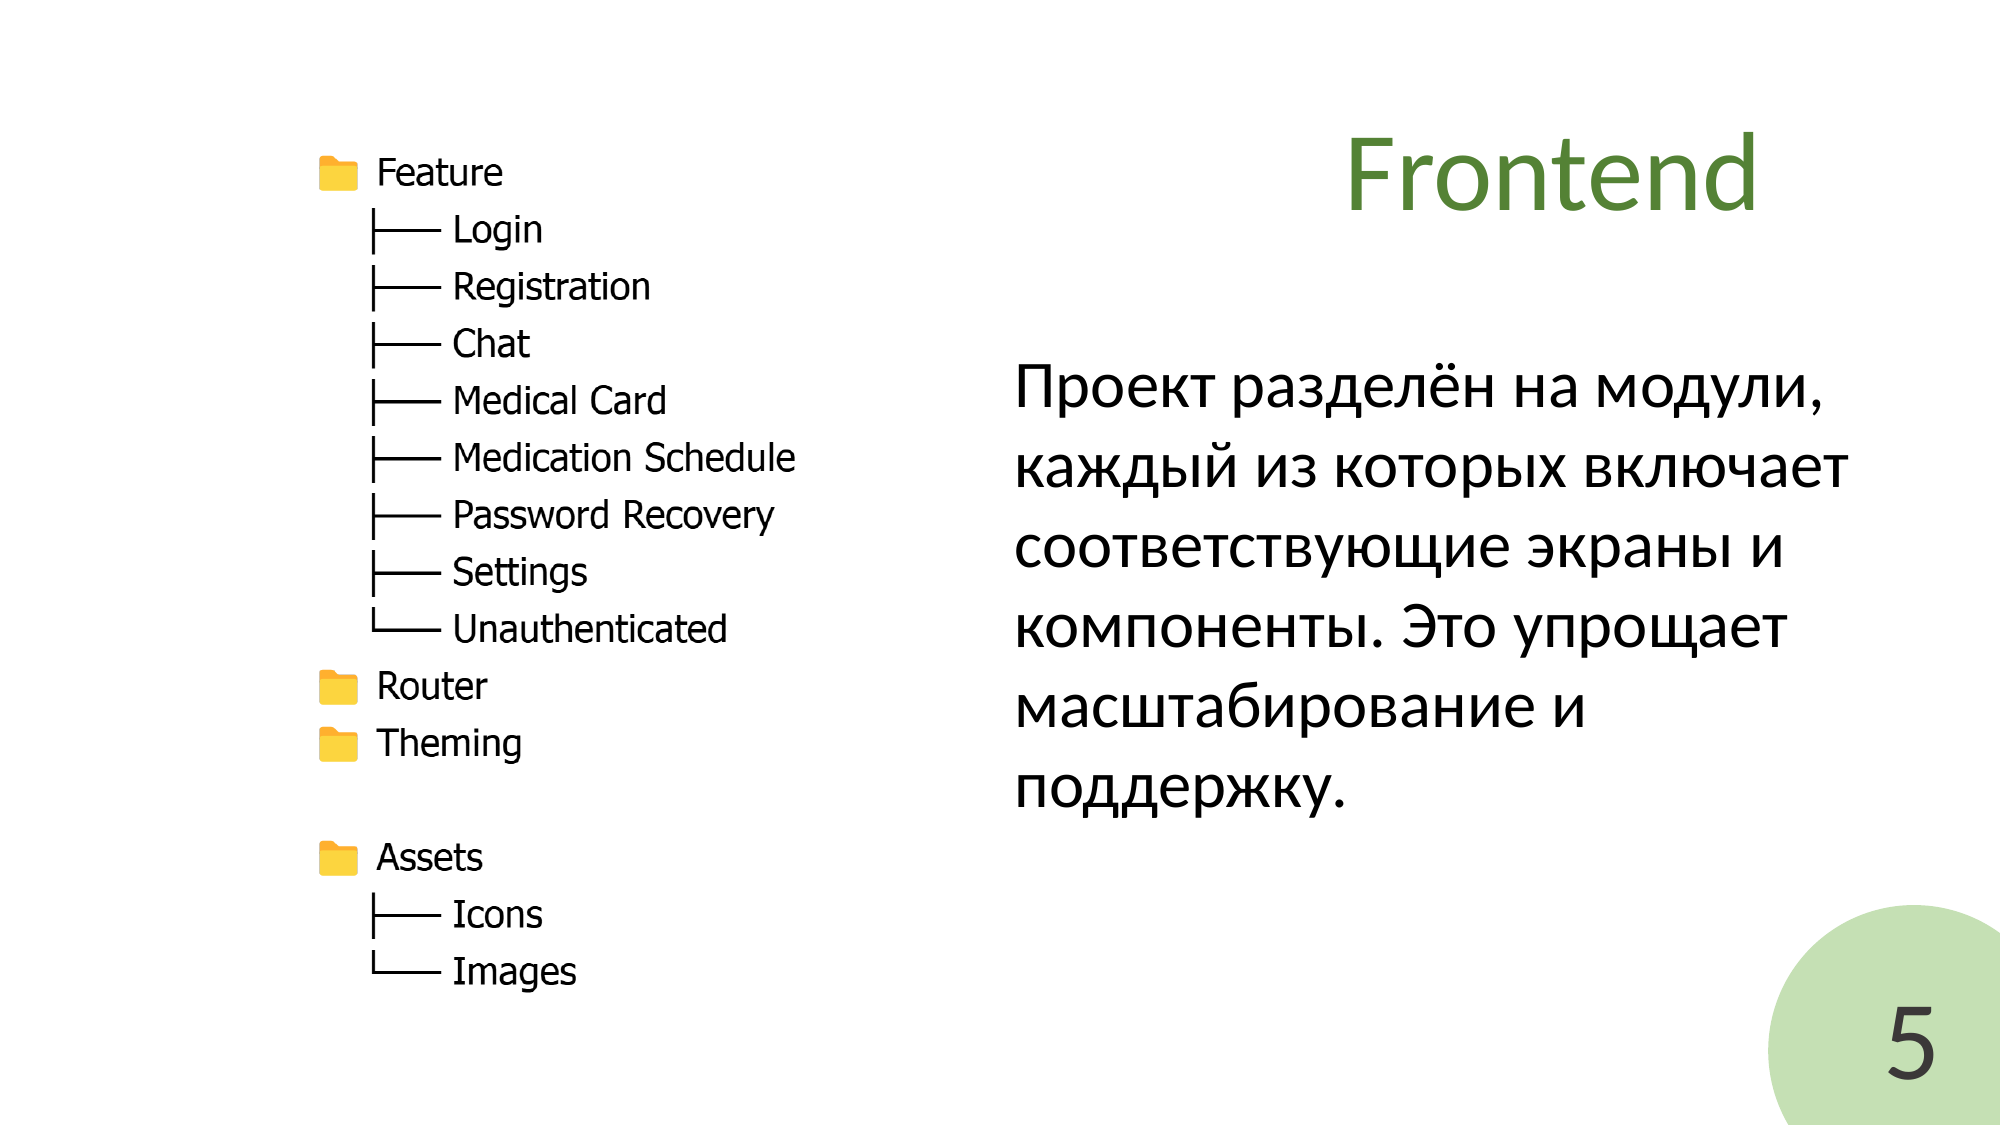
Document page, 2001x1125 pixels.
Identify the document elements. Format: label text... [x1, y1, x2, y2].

text_box [1768, 905, 2000, 1125]
picture [304, 147, 1097, 1019]
text_box Проект разделён на модули, каждый из которых включает соответствующие экраны и компоненты. Это упрощает масштабирование и поддержку. [1097, 333, 1868, 828]
text_box 5 [1868, 959, 1956, 1110]
text_box Frontend [1329, 90, 1777, 241]
